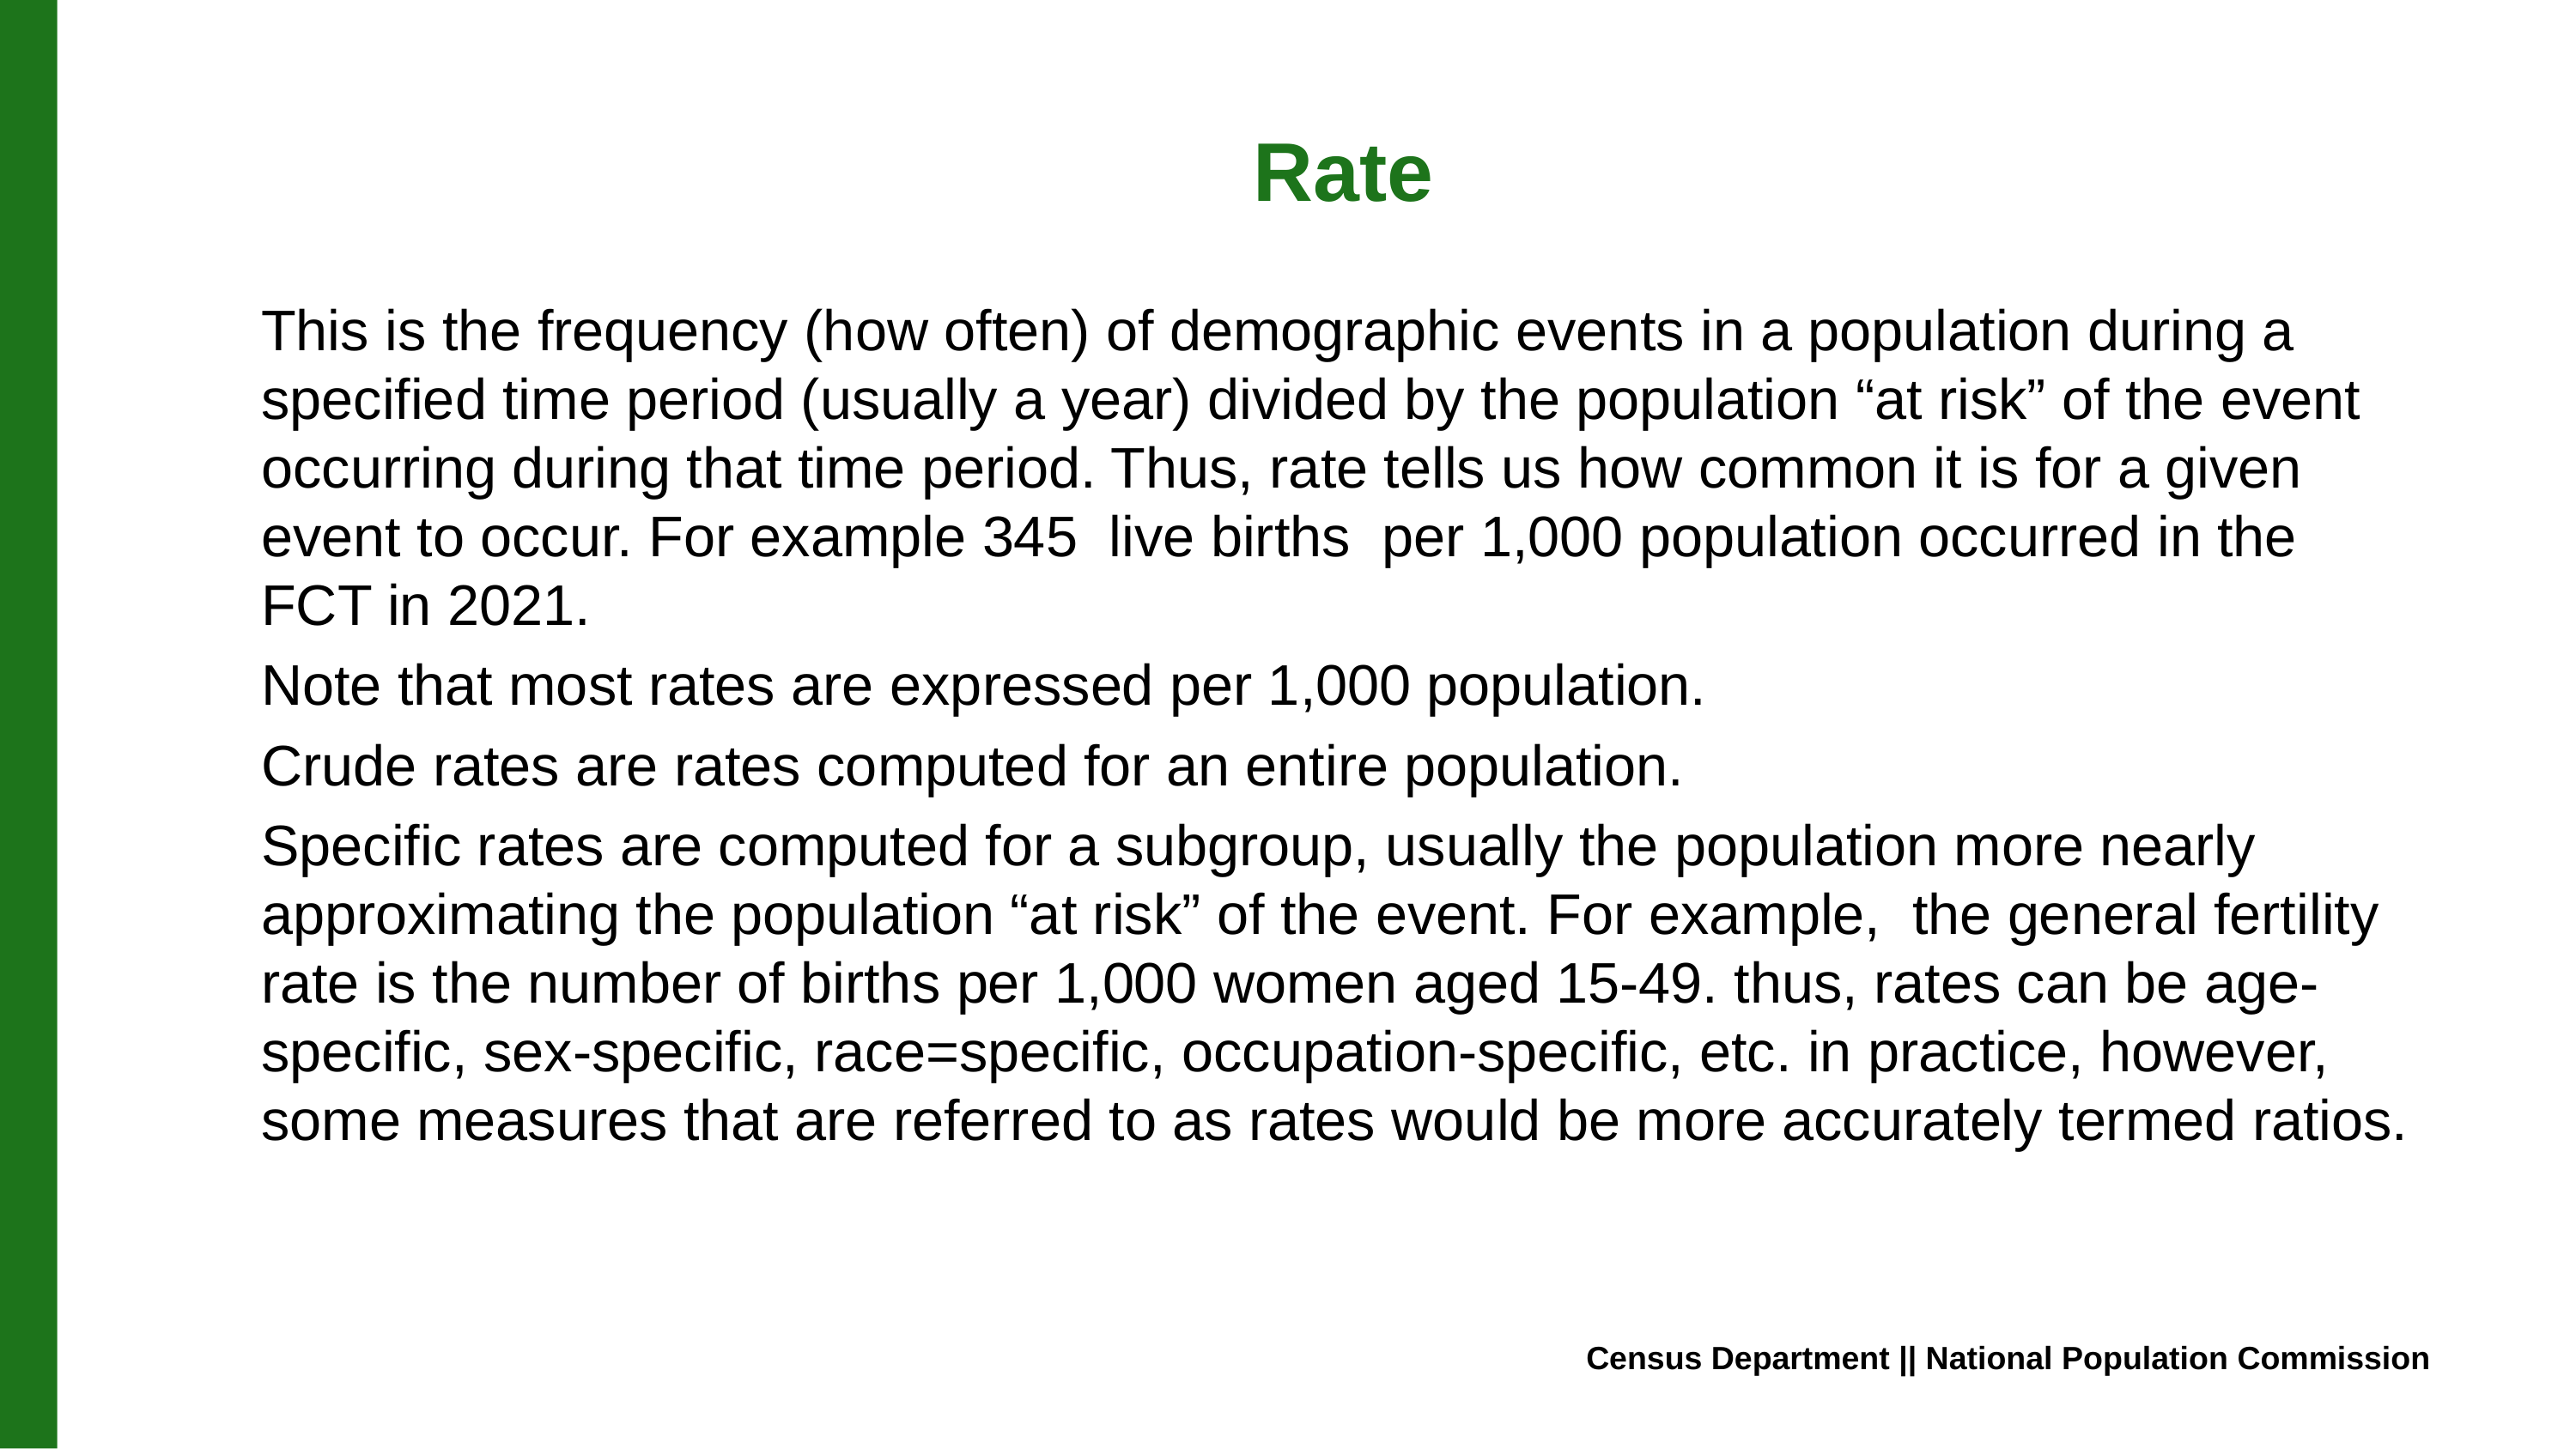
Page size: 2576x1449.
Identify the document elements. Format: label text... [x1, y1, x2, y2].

list This is the frequency (how often) of demographic events in a population during a specified time period (usually a year) divided by the population “at risk” of the event occurring during that time period. Thus, rate tells us how common it is for a given event to occur. For example 345 live births per 1,000 population occurred in the FCT in 2021. Note that most rates are expressed per 1,000 population. Crude rates are rates computed for an entire population. Specific rates are computed for a subgroup, usually the population more nearly approximating the population “at risk” of the event. For example, the general fertility rate is the number of births per 1,000 women aged 15-49. thus, rates can be age-specific, sex-specific, race=specific, occupation-specific, etc. in practice, however, some measures that are referred to as rates would be more accurately termed ratios. [230, 287, 2433, 1240]
title Rate [230, 111, 2433, 225]
